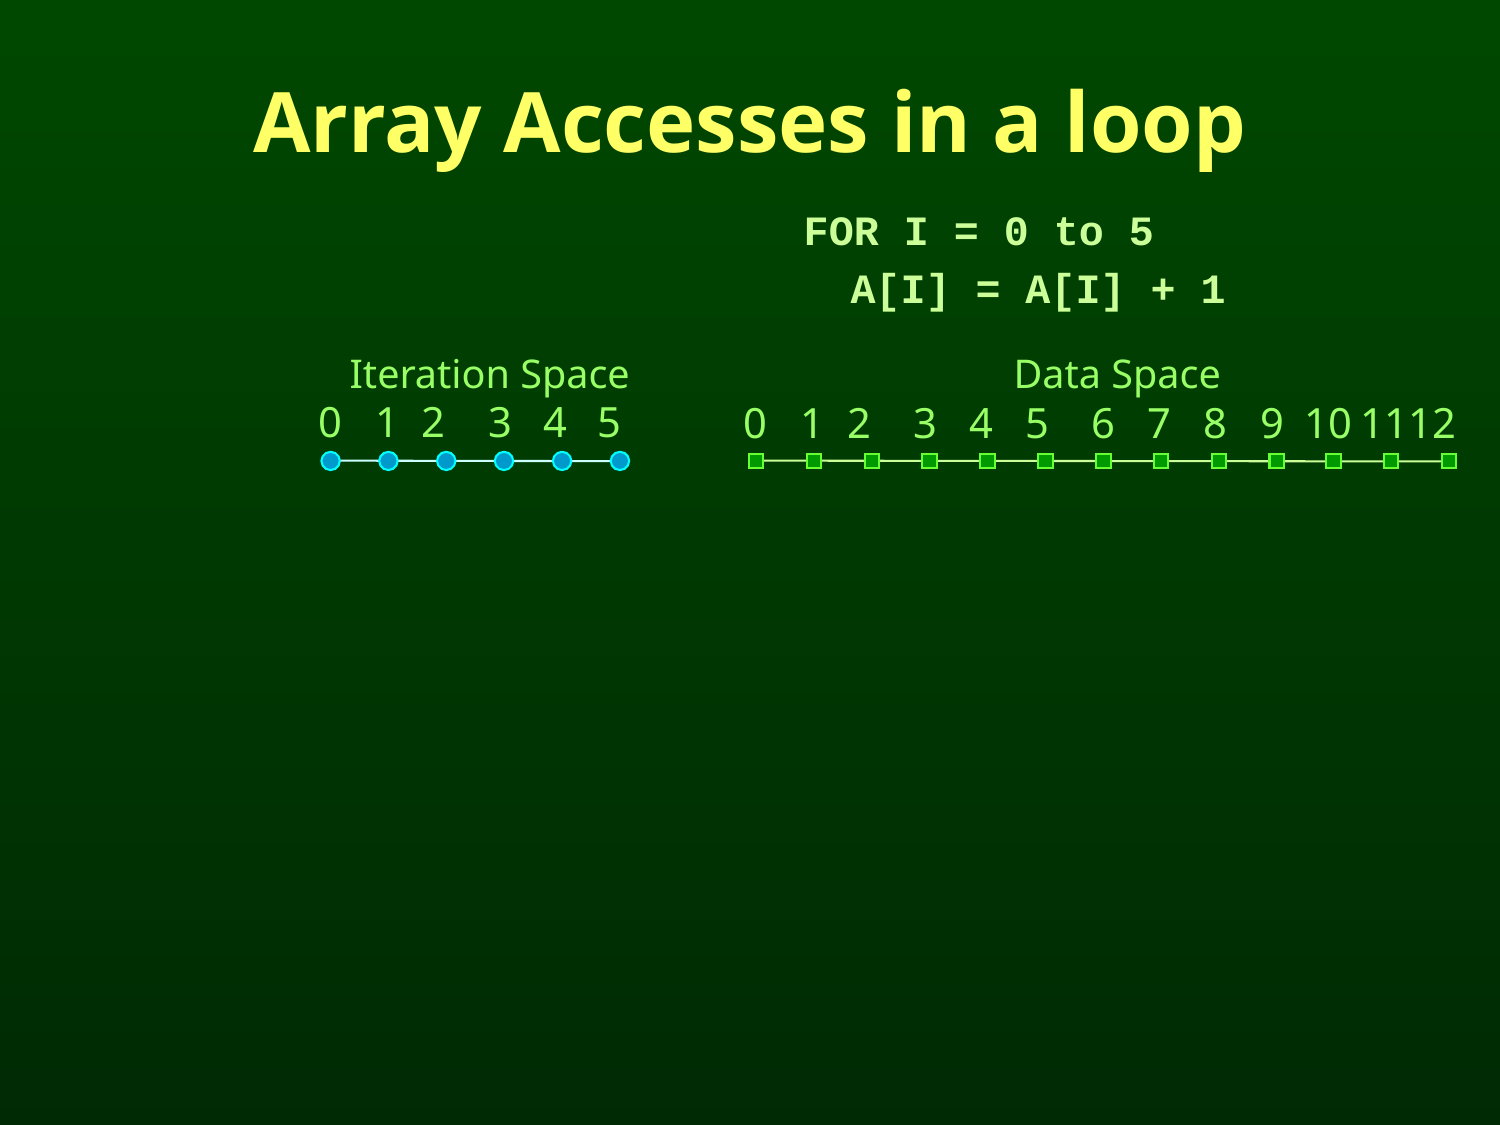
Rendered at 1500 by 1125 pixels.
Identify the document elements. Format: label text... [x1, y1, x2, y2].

text_box [1326, 453, 1341, 469]
text_box [552, 451, 572, 471]
text_box [610, 451, 630, 471]
text_box [1441, 453, 1457, 469]
text_box Iteration Space [334, 341, 645, 404]
text_box [922, 453, 937, 469]
text_box [494, 451, 514, 471]
text_box [379, 451, 398, 471]
text_box [980, 453, 995, 469]
text_box [864, 453, 880, 469]
text_box [1211, 453, 1227, 469]
text_box [1153, 453, 1169, 469]
text_box [1096, 453, 1111, 469]
text_box [748, 453, 764, 469]
text_box [1038, 453, 1053, 469]
title Array Accesses in a loop [62, 24, 1438, 213]
text_box Data Space [998, 341, 1236, 404]
text_box [1383, 453, 1399, 469]
text_box [1269, 453, 1285, 469]
list FOR I = 0 to 5 A[I] = A[I] + 1 [713, 195, 1432, 351]
text_box [437, 451, 456, 471]
text_box 0 1 2 3 4 5 [259, 388, 693, 454]
text_box 0 1 2 3 4 5 6 7 8 9 10 11 12 [685, 389, 1500, 455]
text_box [806, 453, 822, 469]
text_box [321, 451, 340, 471]
